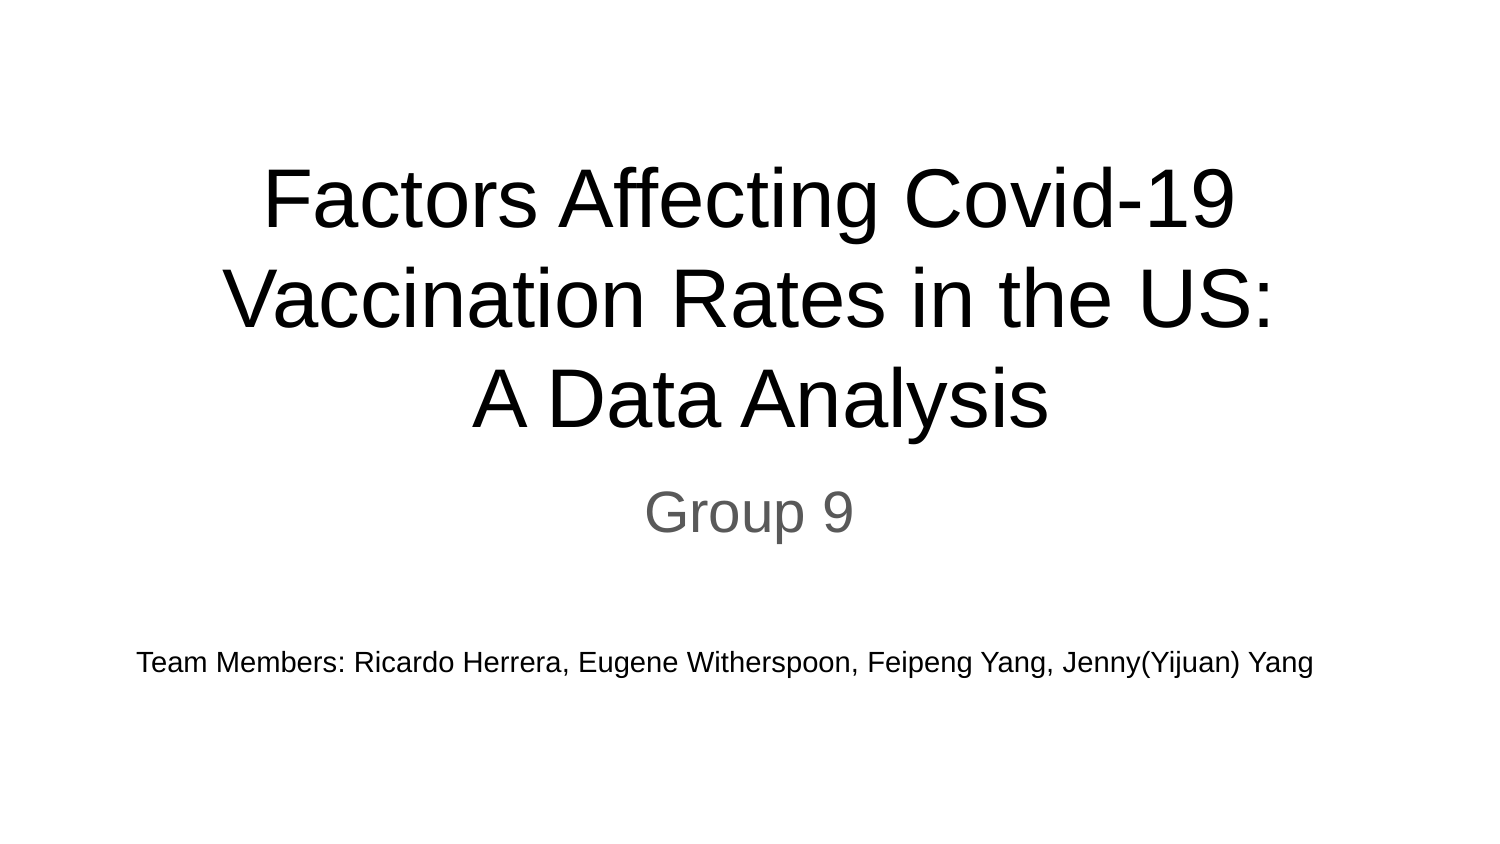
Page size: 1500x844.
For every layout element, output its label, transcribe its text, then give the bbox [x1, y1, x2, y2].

text_box Team Members: Ricardo Herrera, Eugene Witherspoon, Feipeng Yang, Jenny(Yijuan) Yang [121, 628, 1402, 694]
subtitle Group 9 [51, 458, 1449, 589]
title Factors Affecting Covid-19 Vaccination Rates in the US: A Data Analysis [51, 122, 1449, 458]
